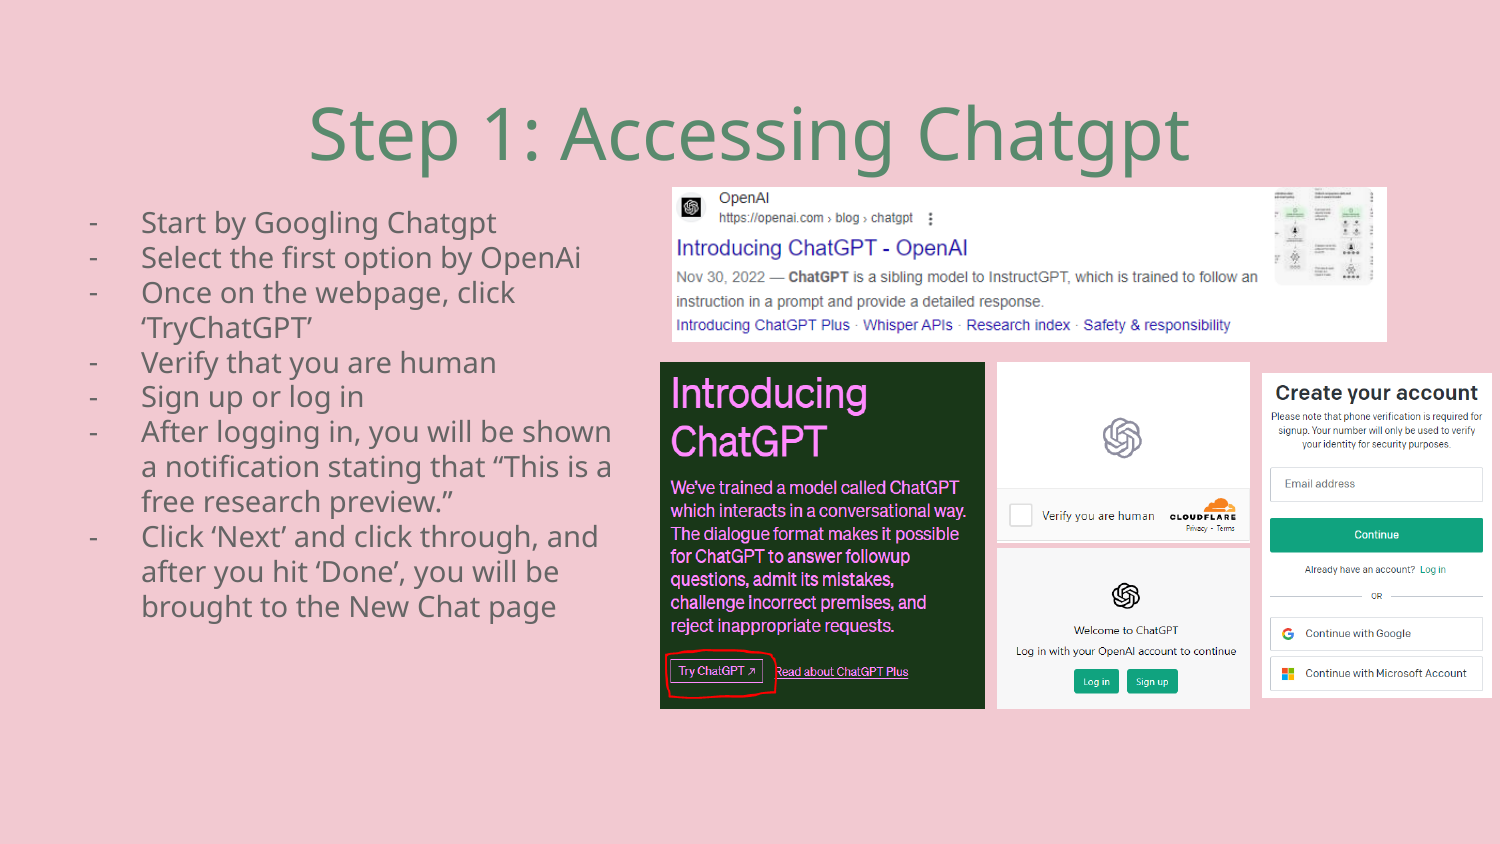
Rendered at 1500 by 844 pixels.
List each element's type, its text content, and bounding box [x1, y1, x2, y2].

picture [672, 187, 1387, 343]
picture [1262, 373, 1492, 699]
picture [997, 548, 1250, 710]
list Start by Googling Chatgpt Select the first option by OpenAi Once on the webpage, click ‘TryChatGPT’ Verify that you are human Sign up or log in After logging in, you will be shown a notification stating that “This is a free research preview.” Click ‘Next’ and click through, and after you hit ‘Done’, you will be brought to the New Chat page [51, 189, 649, 750]
title Step 1: Accessing Chatgpt [51, 72, 1449, 167]
picture [997, 362, 1250, 543]
picture [660, 362, 985, 710]
